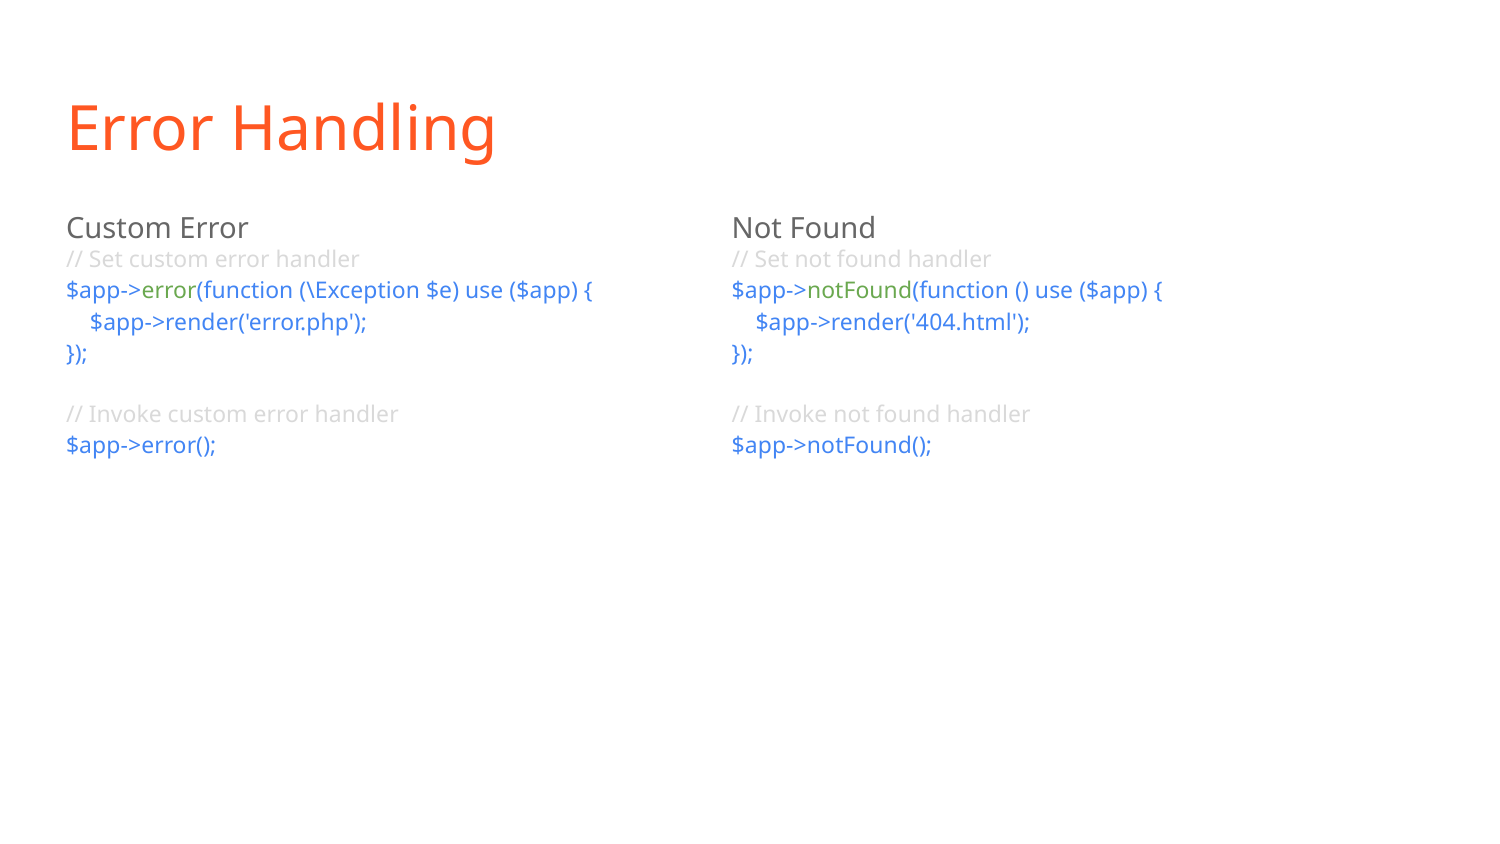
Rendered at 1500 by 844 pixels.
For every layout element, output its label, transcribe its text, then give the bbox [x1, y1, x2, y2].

title Error Handling [51, 72, 1449, 167]
list Not Found // Set not found handler $app->notFound(function () use ($app) { $app->render('404.html'); }); // Invoke not found handler $app->notFound(); [716, 189, 1374, 750]
list Custom Error // Set custom error handler $app->error(function (\Exception $e) use ($app) { $app->render('error.php'); }); // Invoke custom error handler $app->error(); [51, 189, 709, 750]
